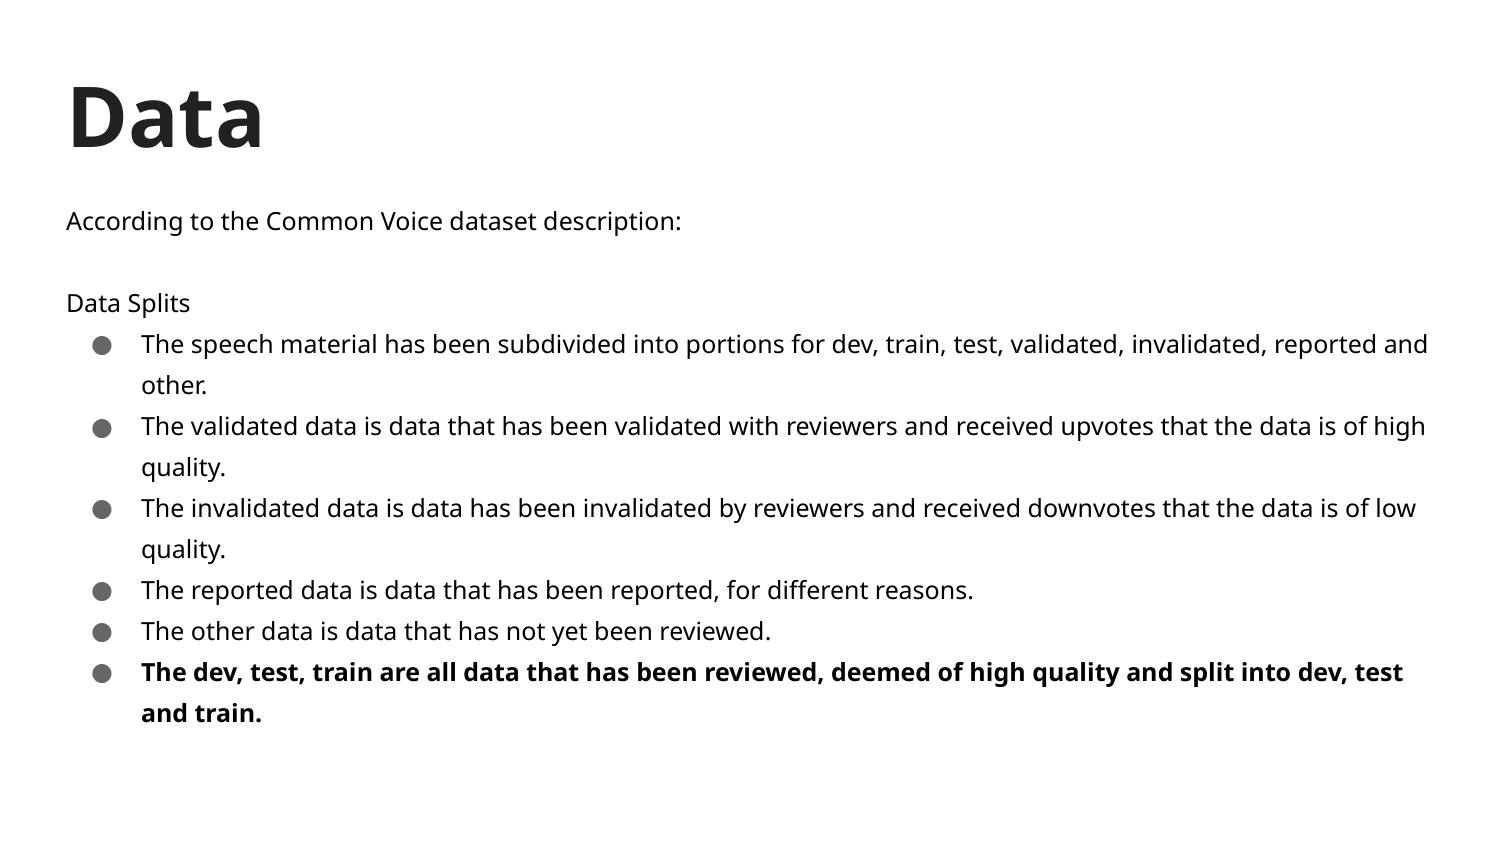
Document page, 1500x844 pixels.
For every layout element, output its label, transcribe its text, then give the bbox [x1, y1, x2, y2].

list According to the Common Voice dataset description: Data Splits The speech material has been subdivided into portions for dev, train, test, validated, invalidated, reported and other. The validated data is data that has been validated with reviewers and received upvotes that the data is of high quality. The invalidated data is data has been invalidated by reviewers and received downvotes that the data is of low quality. The reported data is data that has been reported, for different reasons. The other data is data that has not yet been reviewed. The dev, test, train are all data that has been reviewed, deemed of high quality and split into dev, test and train. [51, 179, 1449, 728]
title Data [51, 48, 1449, 179]
